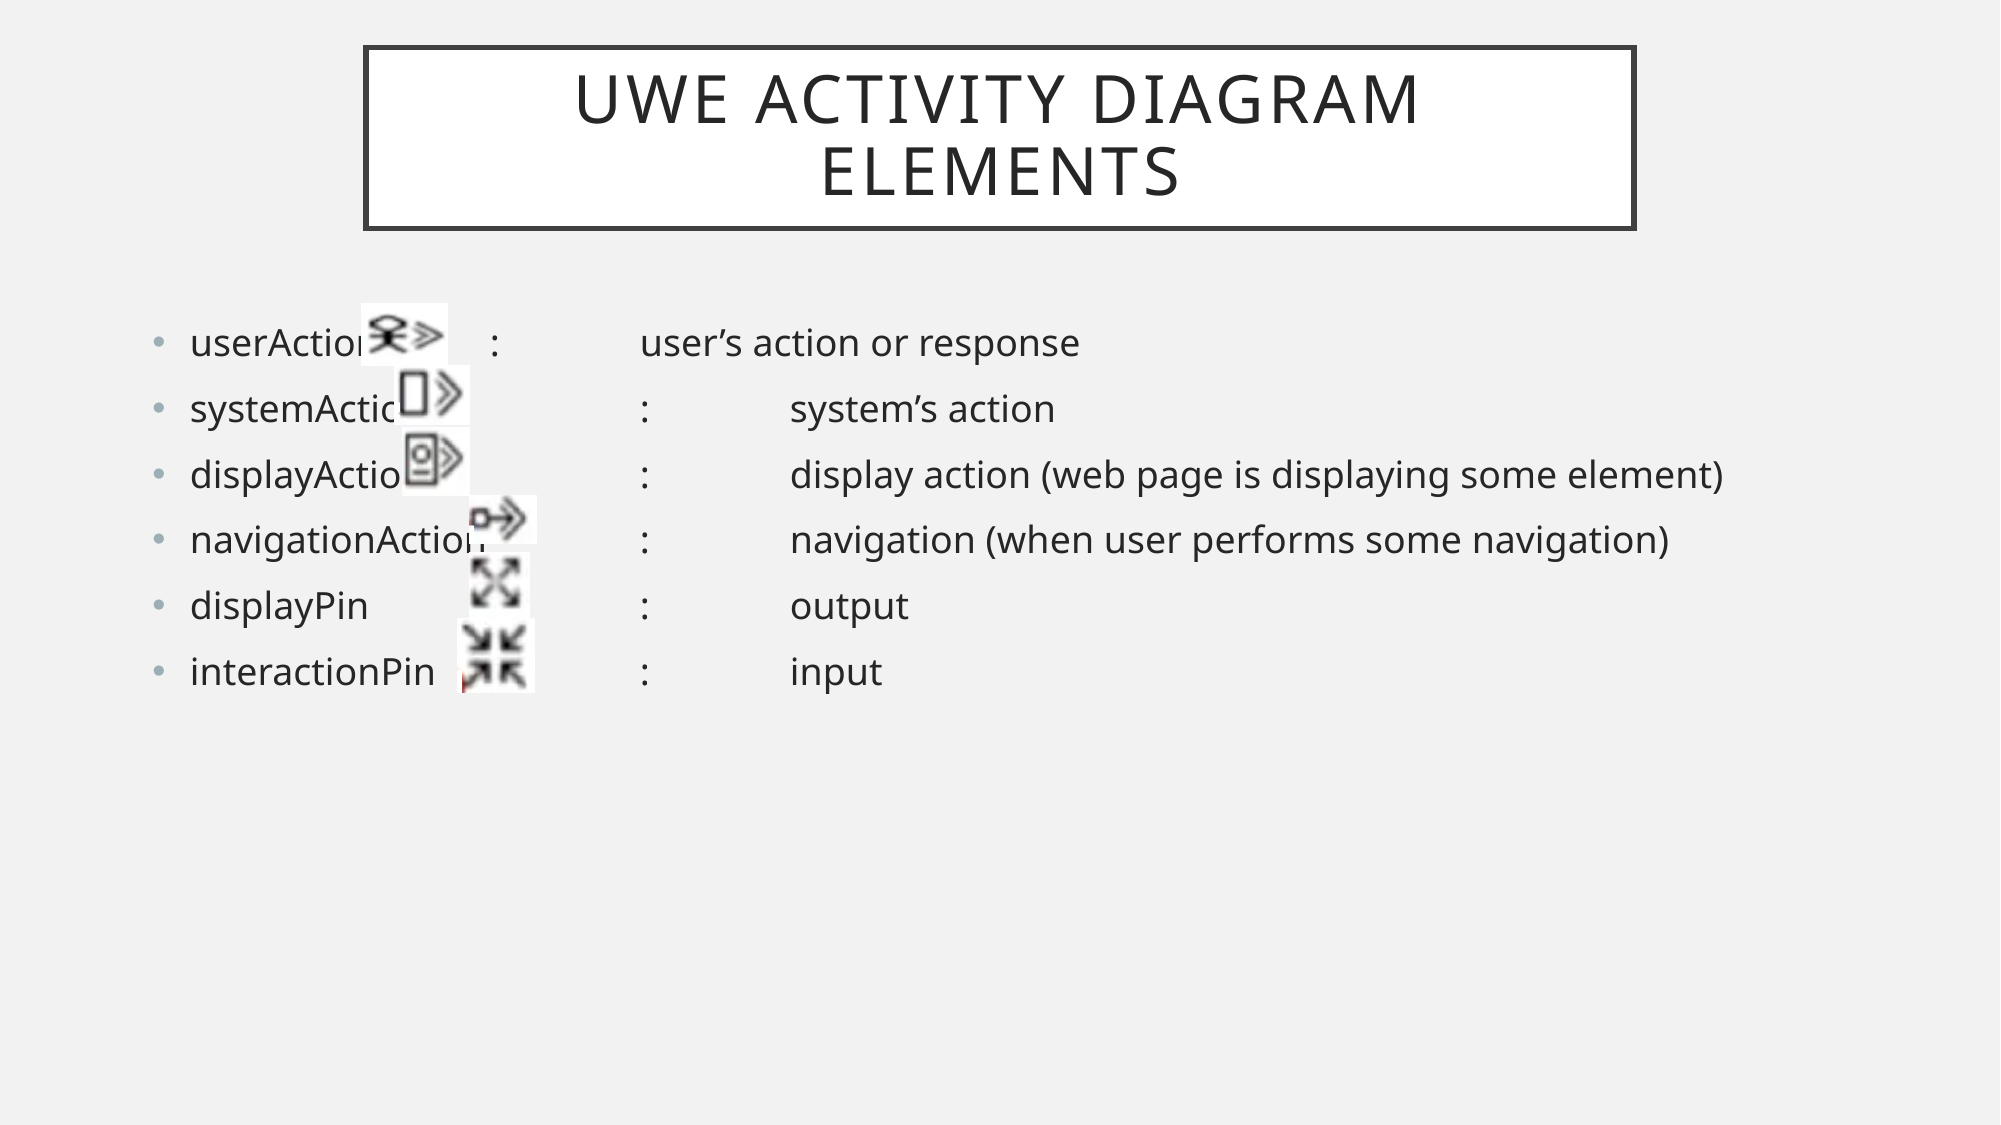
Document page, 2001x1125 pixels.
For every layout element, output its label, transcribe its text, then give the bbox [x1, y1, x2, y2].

title UWE activity diagram elements [363, 45, 1637, 231]
picture [361, 303, 470, 425]
picture [456, 552, 535, 693]
picture [402, 427, 537, 544]
list userAction : user’s action or response systemAction : system’s action displayAction : display action (web page is displaying some element) navigationAction : navigation (when user performs some navigation) displayPin : output interactionPin : input [137, 250, 1863, 1054]
